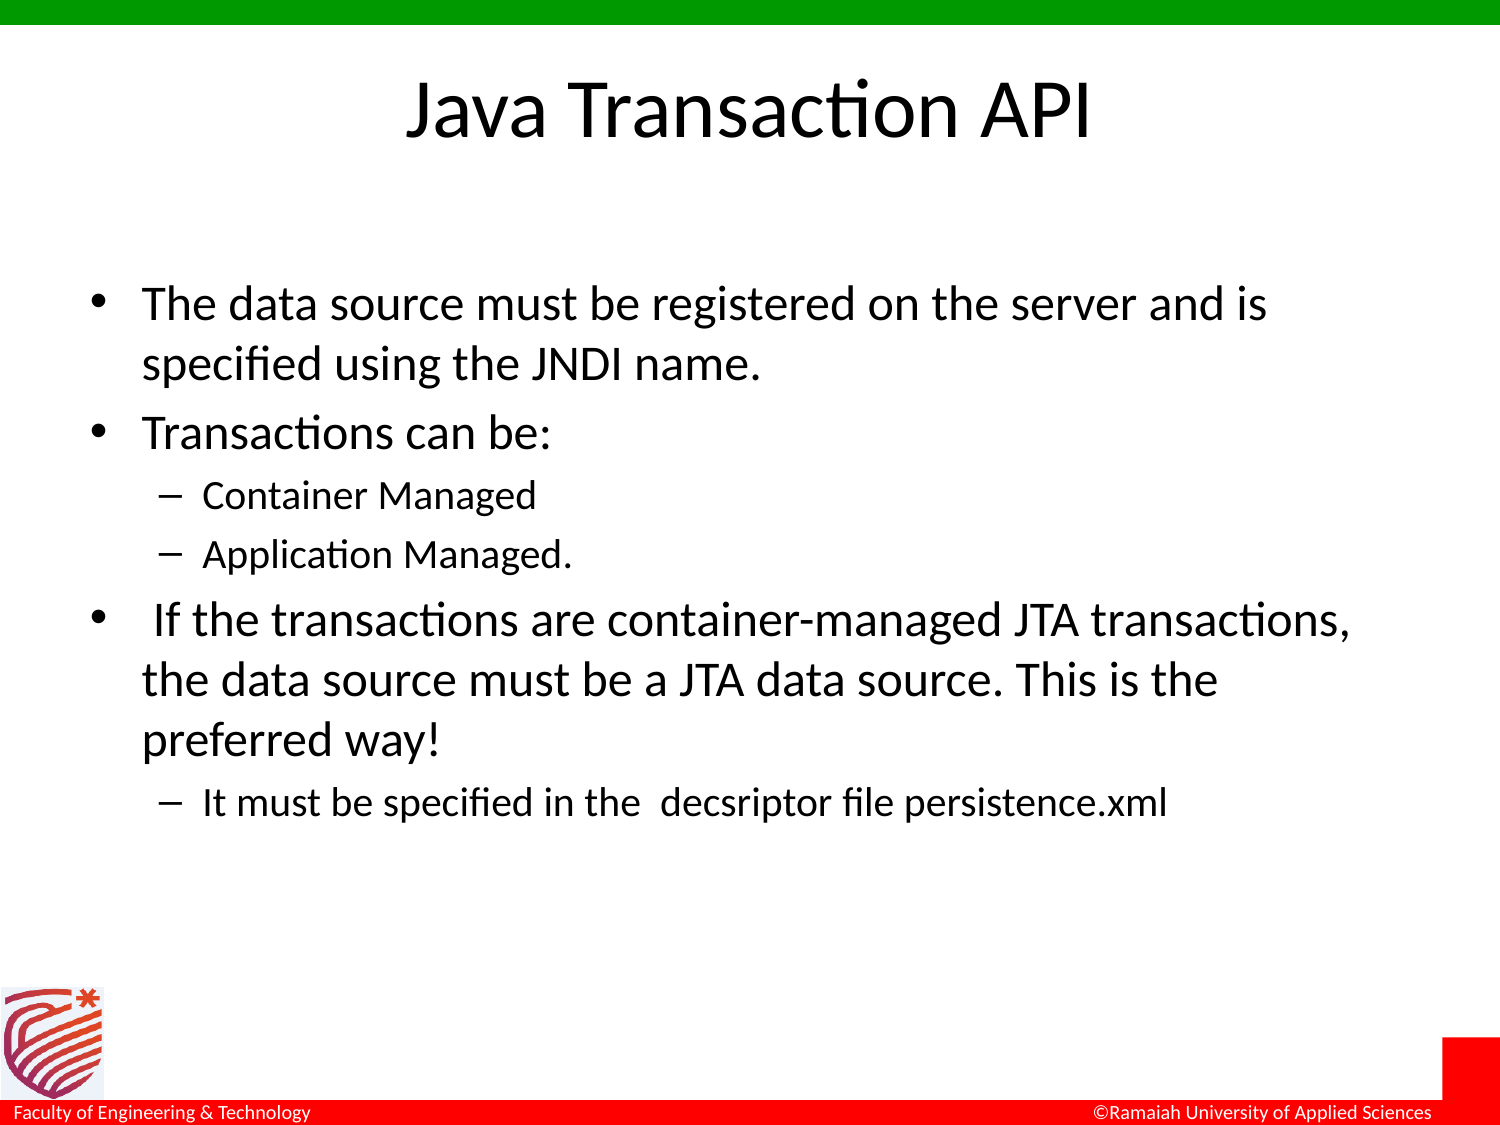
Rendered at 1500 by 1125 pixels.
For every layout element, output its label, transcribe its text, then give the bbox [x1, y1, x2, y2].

picture [1, 987, 104, 1100]
list The data source must be registered on the server and is specified using the JNDI name. Transactions can be: Container Managed Application Managed. If the transactions are container-managed JTA transactions, the data source must be a JTA data source. This is the preferred way! It must be specified in the decsriptor file persistence.xml [75, 262, 1425, 1005]
title Java Transaction API [75, 45, 1425, 233]
